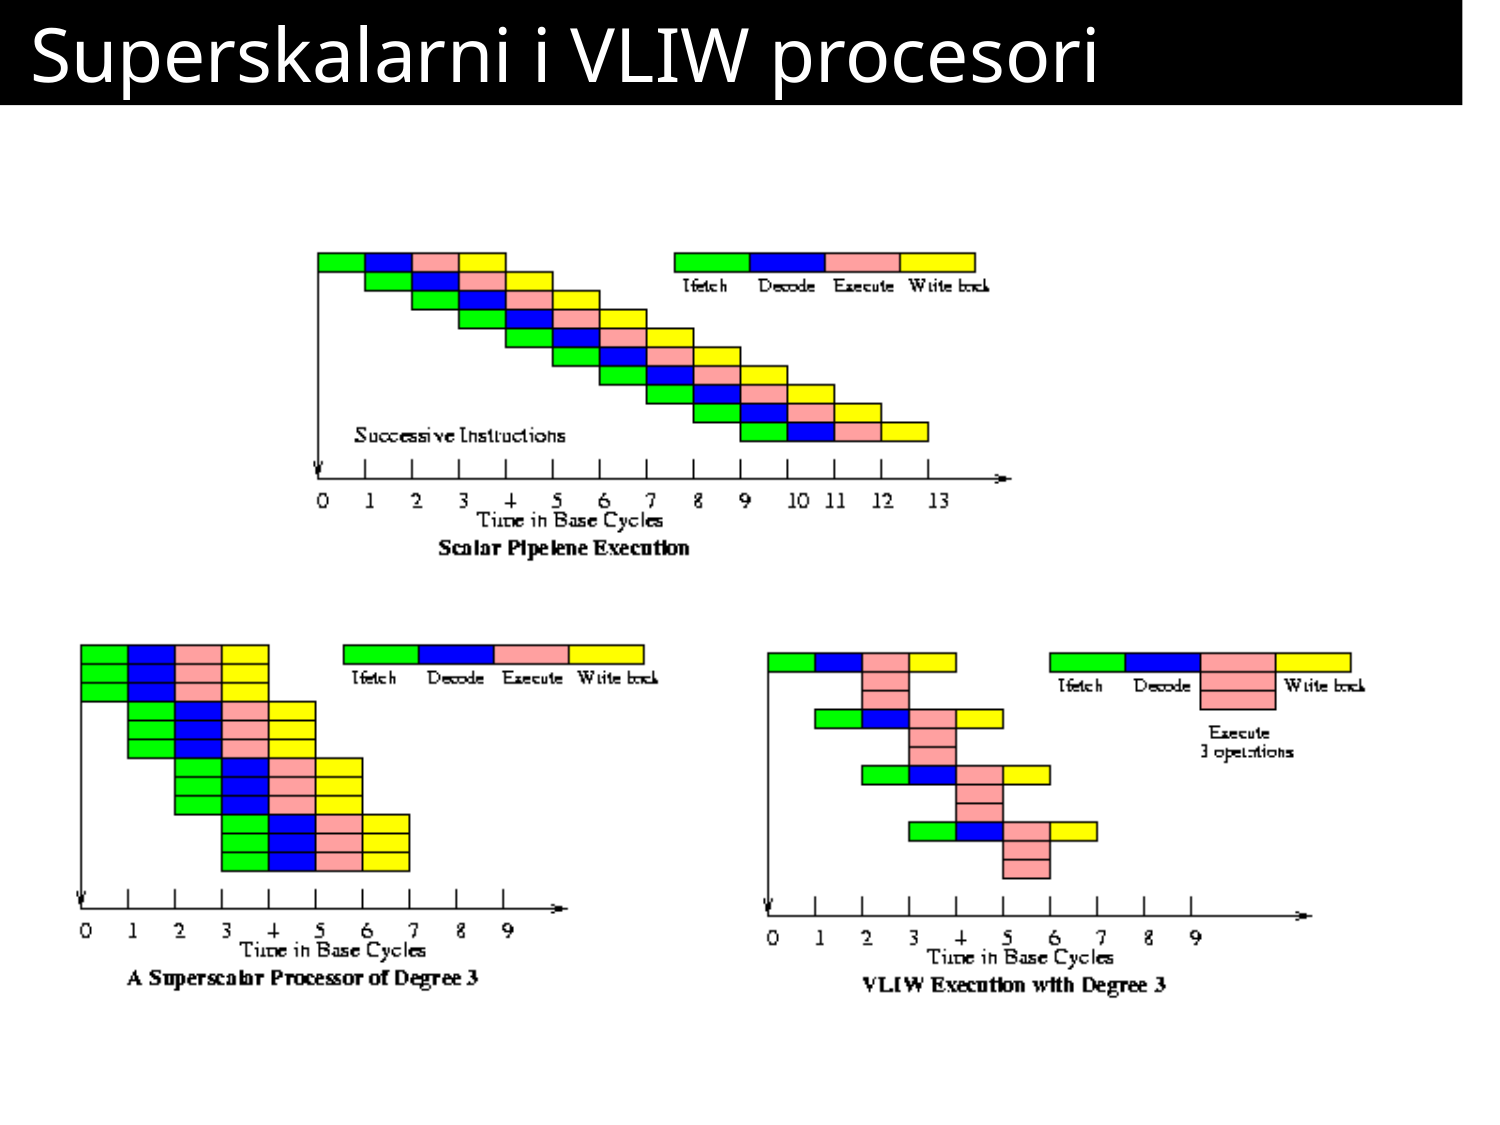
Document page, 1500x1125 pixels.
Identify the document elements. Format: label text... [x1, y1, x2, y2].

picture [312, 232, 1014, 563]
title Superskalarni i VLIW procesori [0, 0, 1463, 106]
picture [762, 632, 1371, 1000]
picture [74, 624, 664, 993]
